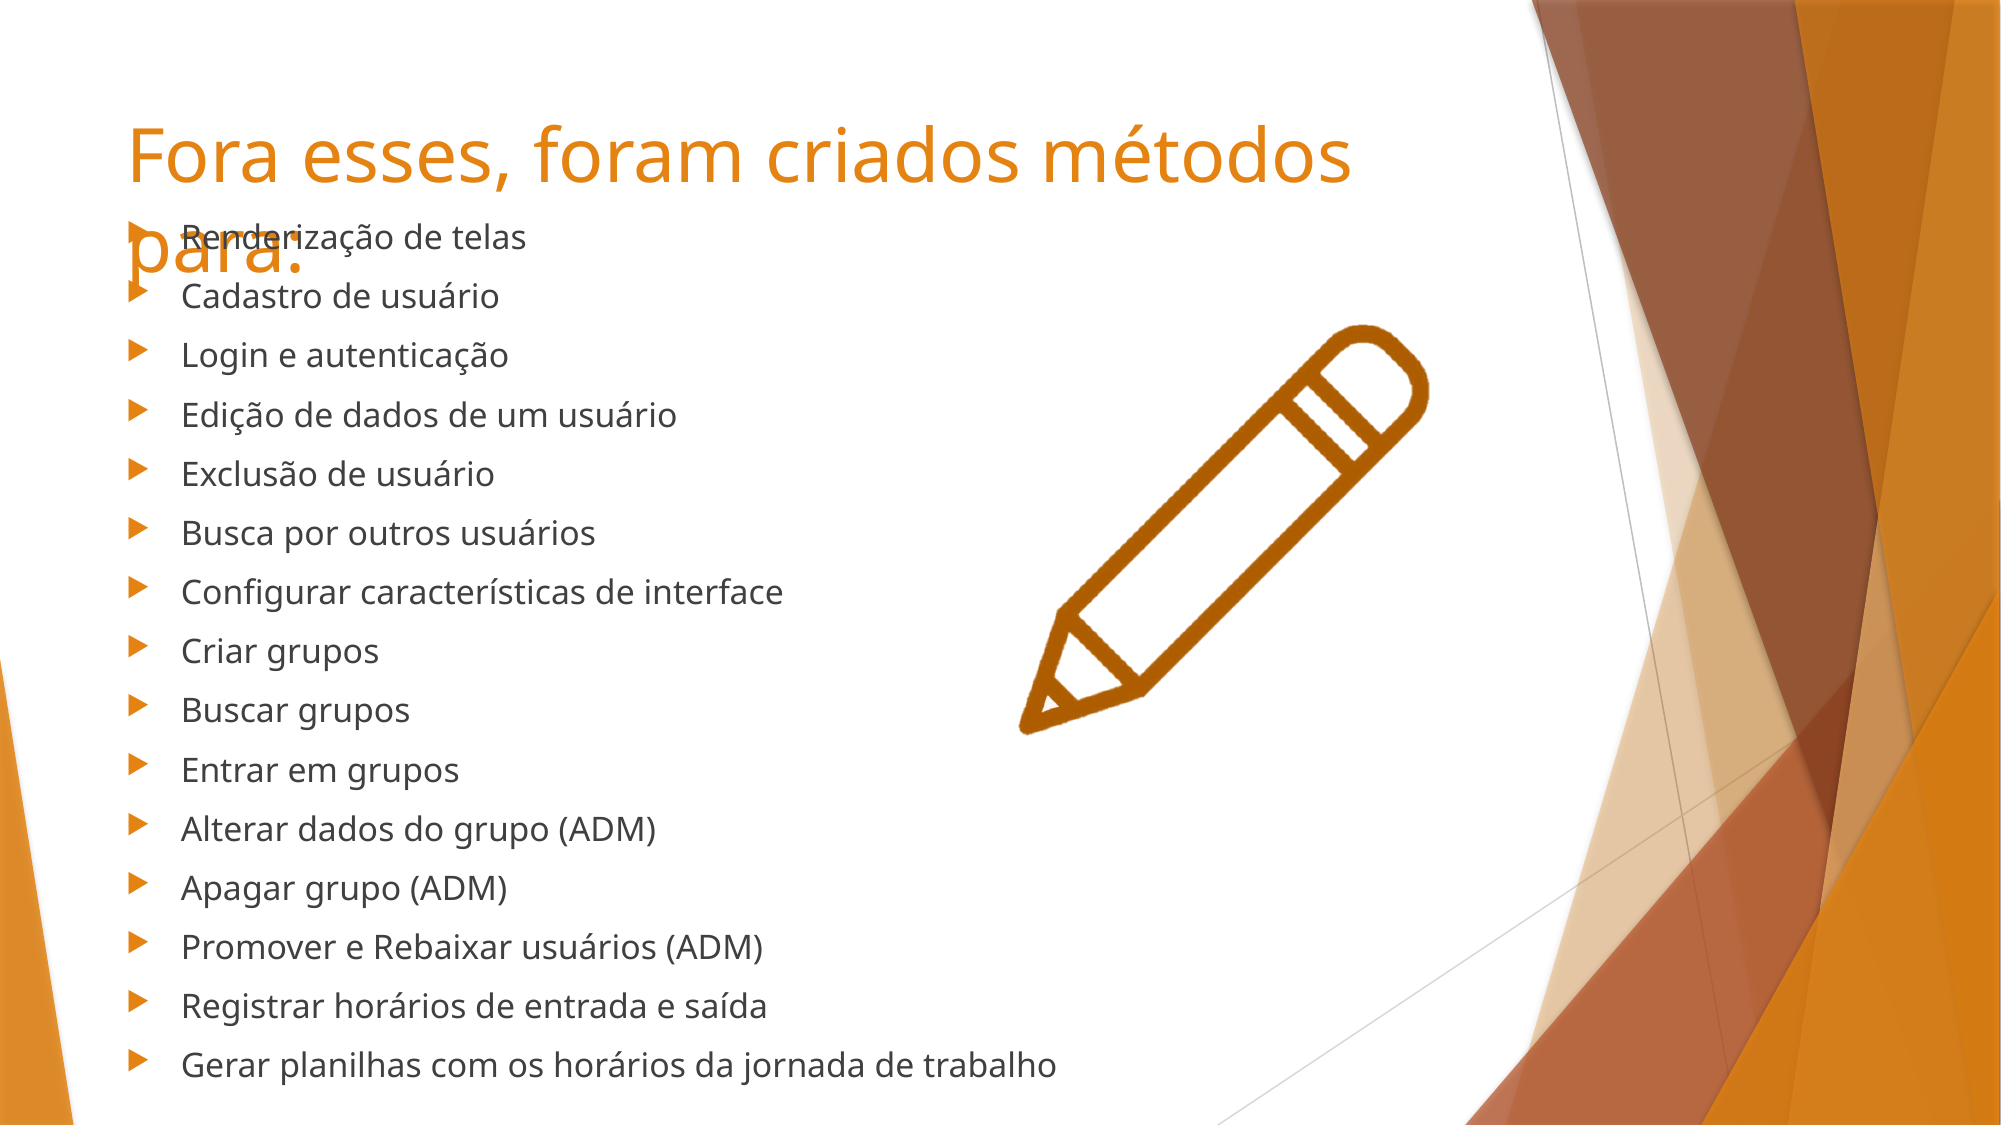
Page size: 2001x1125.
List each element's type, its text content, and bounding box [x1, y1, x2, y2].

list Renderização de telas Cadastro de usuário Login e autenticação Edição de dados de um usuário Exclusão de usuário Busca por outros usuários Configurar características de interface Criar grupos Buscar grupos Entrar em grupos Alterar dados do grupo (ADM) Apagar grupo (ADM) Promover e Rebaixar usuários (ADM) Registrar horários de entrada e saída Gerar planilhas com os horários da jornada de trabalho [111, 208, 1092, 1107]
picture [949, 254, 1498, 803]
title Fora esses, foram criados métodos para: [111, 99, 1522, 317]
